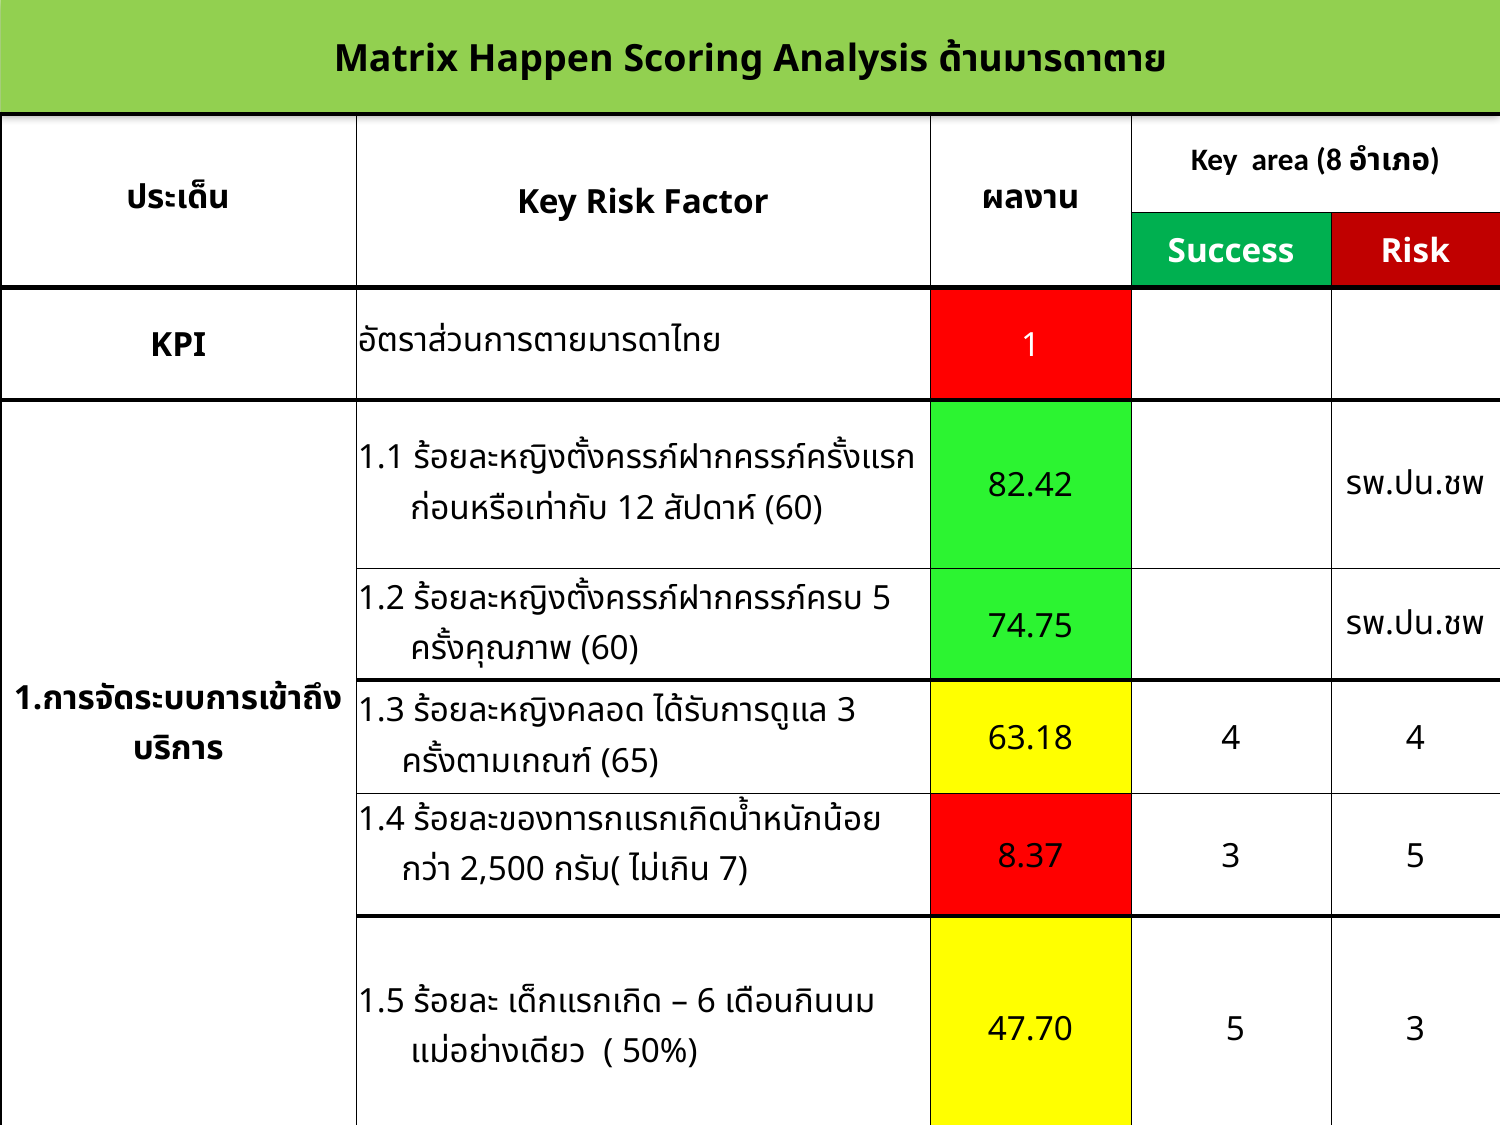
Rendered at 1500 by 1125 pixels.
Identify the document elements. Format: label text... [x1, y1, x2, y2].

table_header ประเด็น [2, 122, 356, 285]
table_cell 1 [931, 290, 1131, 398]
table_cell 1.2 ร้อยละหญิงตั้งครรภ์ฝากครรภ์ครบ 5 ครั้งคุณภาพ (60) [357, 569, 930, 678]
table_cell 47.70 [931, 918, 1131, 1125]
table_cell 1.1 ร้อยละหญิงตั้งครรภ์ฝากครรภ์ครั้งแรก ก่อนหรือเท่ากับ 12 สัปดาห์ (60) [357, 402, 930, 568]
table_header ผลงาน [931, 122, 1131, 285]
table_cell [1132, 290, 1331, 398]
table_cell 4 [1132, 682, 1331, 793]
table_cell 5 [1332, 794, 1500, 914]
table_cell 63.18 [931, 682, 1131, 793]
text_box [0, 0, 1500, 114]
table_cell รพ.ปน.ชพ [1332, 569, 1500, 678]
table_cell Risk [1332, 213, 1500, 285]
table_cell 1.5 ร้อยละ เด็กแรกเกิด – 6 เดือนกินนม แม่อย่างเดียว ( 50%) [357, 918, 930, 1125]
table_header Key Risk Factor [357, 122, 930, 285]
table_cell 1.4 ร้อยละของทารกแรกเกิดน้ำหนักน้อย กว่า 2,500 กรัม( ไม่เกิน 7) [357, 794, 930, 914]
table_cell 8.37 [931, 794, 1131, 914]
table_cell 3 [1332, 918, 1500, 1125]
table_cell [1132, 569, 1331, 678]
table_cell อัตราส่วนการตายมารดาไทย [357, 290, 930, 398]
table_cell 4 [1332, 682, 1500, 793]
table_cell KPI [2, 290, 356, 398]
table_cell [1132, 402, 1331, 568]
table_cell รพ.ปน.ชพ [1332, 402, 1500, 568]
table_cell 82.42 [931, 402, 1131, 568]
table_cell 1.3 ร้อยละหญิงคลอด ได้รับการดูแล 3 ครั้งตามเกณฑ์ (65) [357, 682, 930, 793]
table_cell Success [1132, 213, 1331, 285]
table_cell 3 [1132, 794, 1331, 914]
table_cell 5 [1132, 918, 1331, 1125]
table_header Key area (8 อำเภอ) [1132, 121, 1500, 212]
table_cell 1.การจัดระบบการเข้าถึงบริการ [2, 402, 356, 1125]
table_cell 74.75 [931, 569, 1131, 678]
table_cell [1332, 290, 1500, 398]
